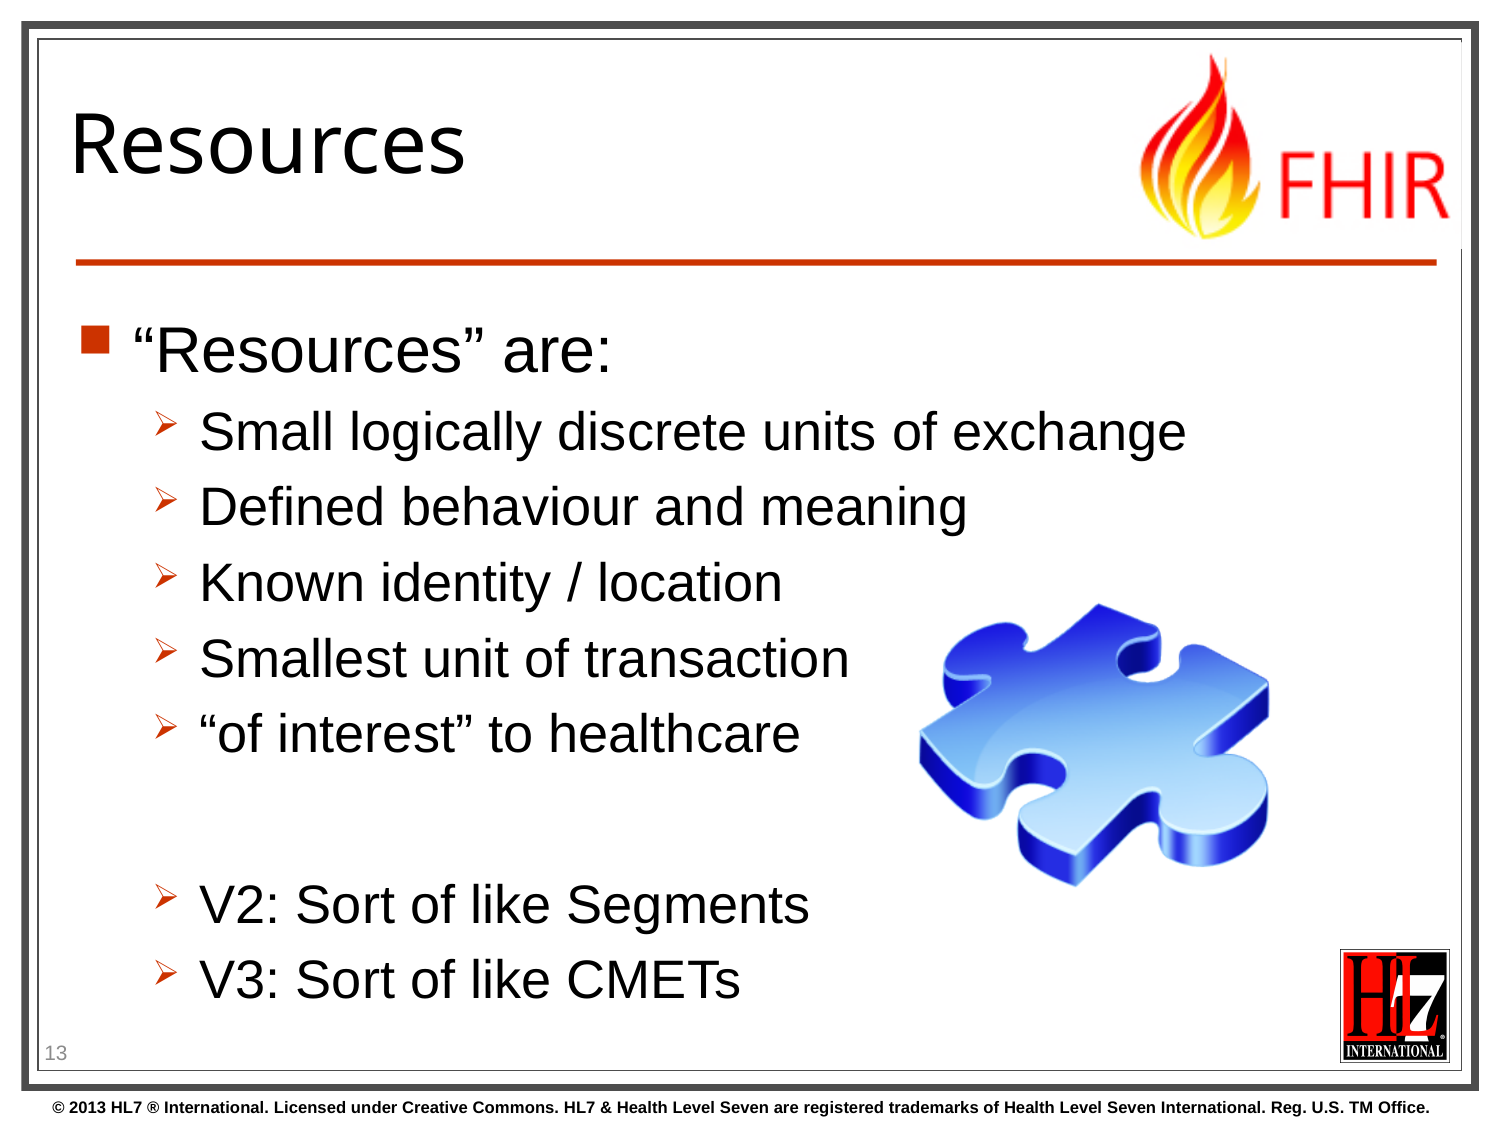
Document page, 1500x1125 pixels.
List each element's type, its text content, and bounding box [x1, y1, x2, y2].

list “Resources” are: Small logically discrete units of exchange Defined behaviour and meaning Known identity / location Smallest unit of transaction “of interest” to healthcare V2: Sort of like Segments V3: Sort of like CMETs [62, 299, 1438, 1035]
picture [1340, 949, 1450, 1063]
title Resources [53, 54, 1122, 244]
picture [1127, 42, 1462, 250]
slide_number 13 [29, 1034, 148, 1071]
picture [912, 550, 1301, 939]
